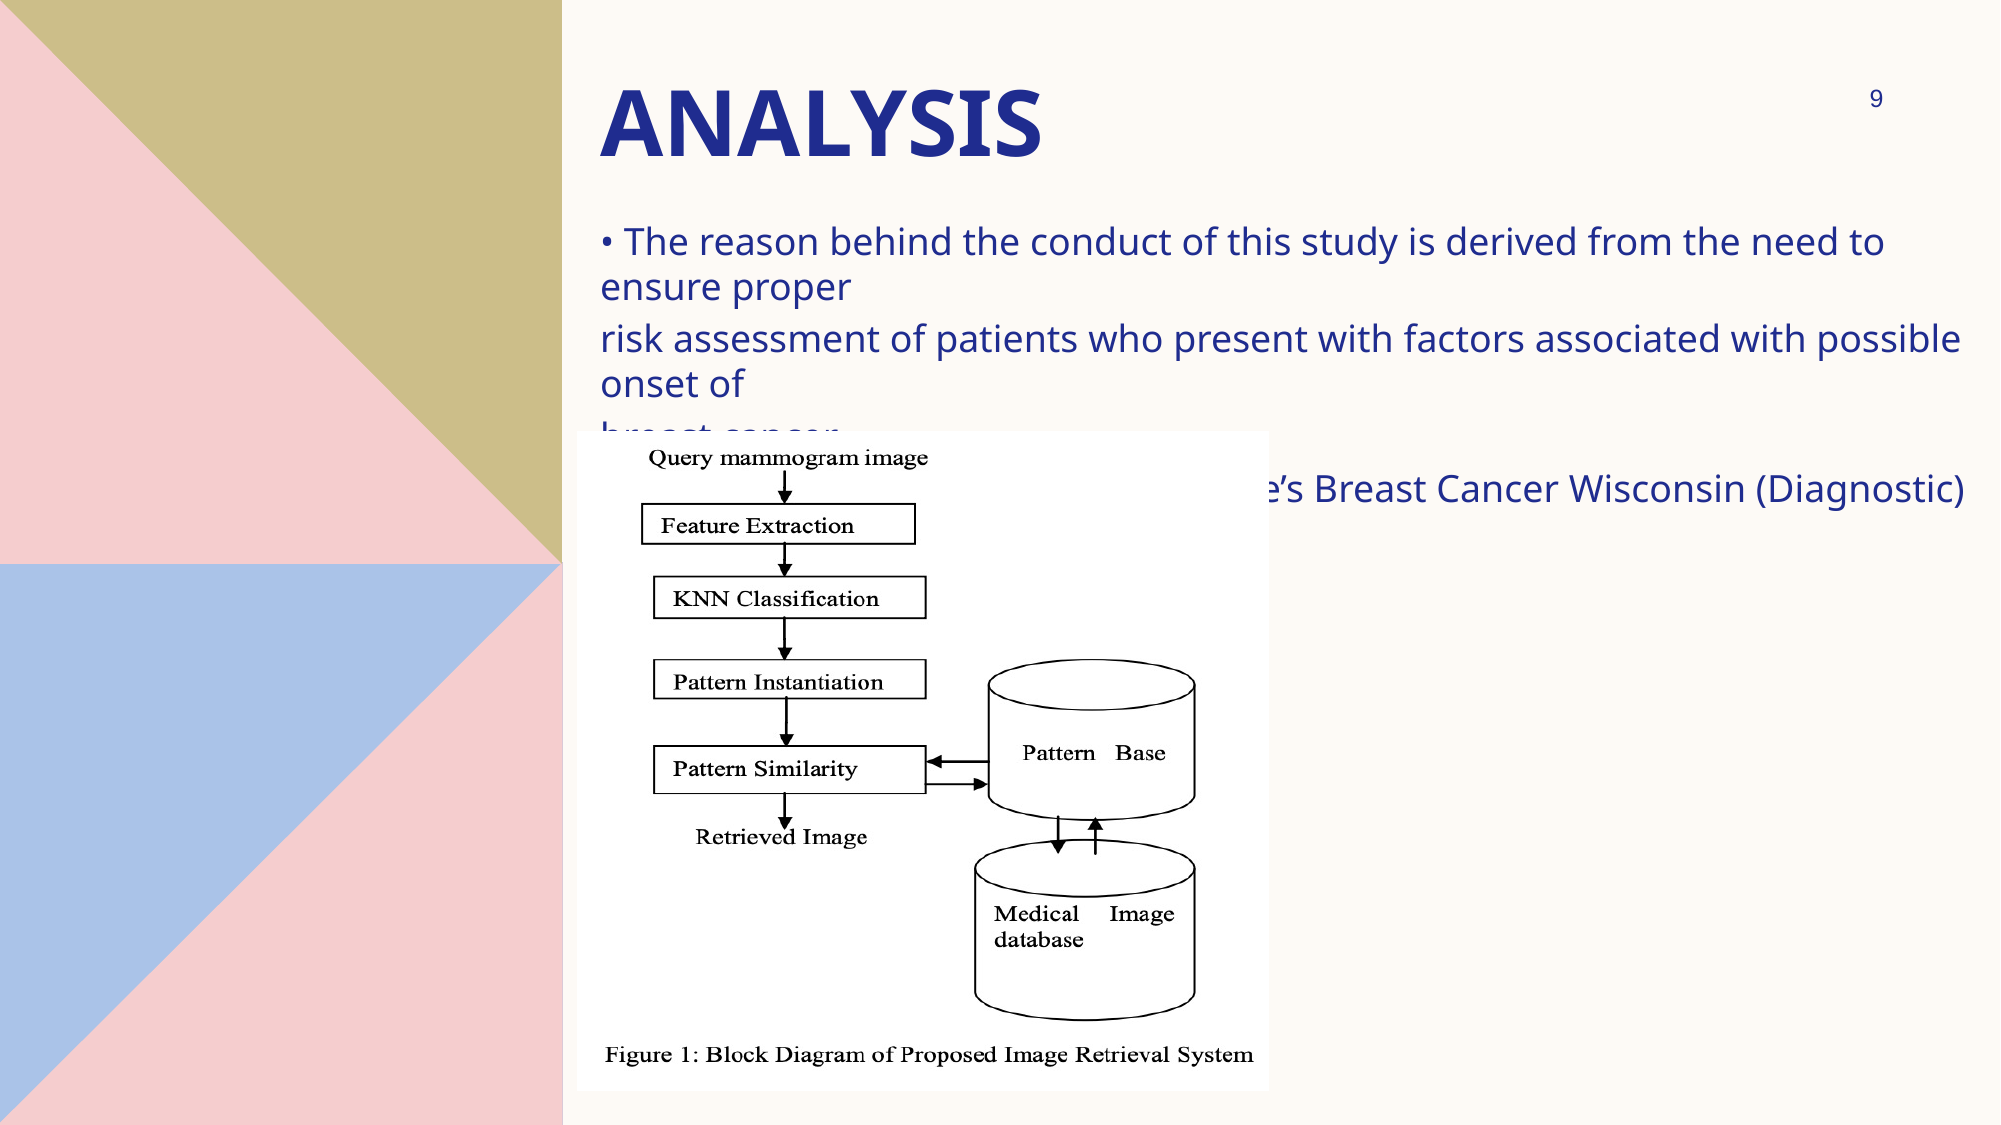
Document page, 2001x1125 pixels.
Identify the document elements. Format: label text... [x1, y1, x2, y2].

picture [577, 431, 1270, 1091]
title Analysis [585, 56, 1696, 183]
list • The reason behind the conduct of this study is derived from the need to ensure proper risk assessment of patients who present with factors associated with possible onset of breast cancer. • Hanse, in this project we used Kaggle’s Breast Cancer Wisconsin (Diagnostic) Data Set. [585, 210, 2000, 654]
slide_number 9 [1795, 75, 1958, 120]
